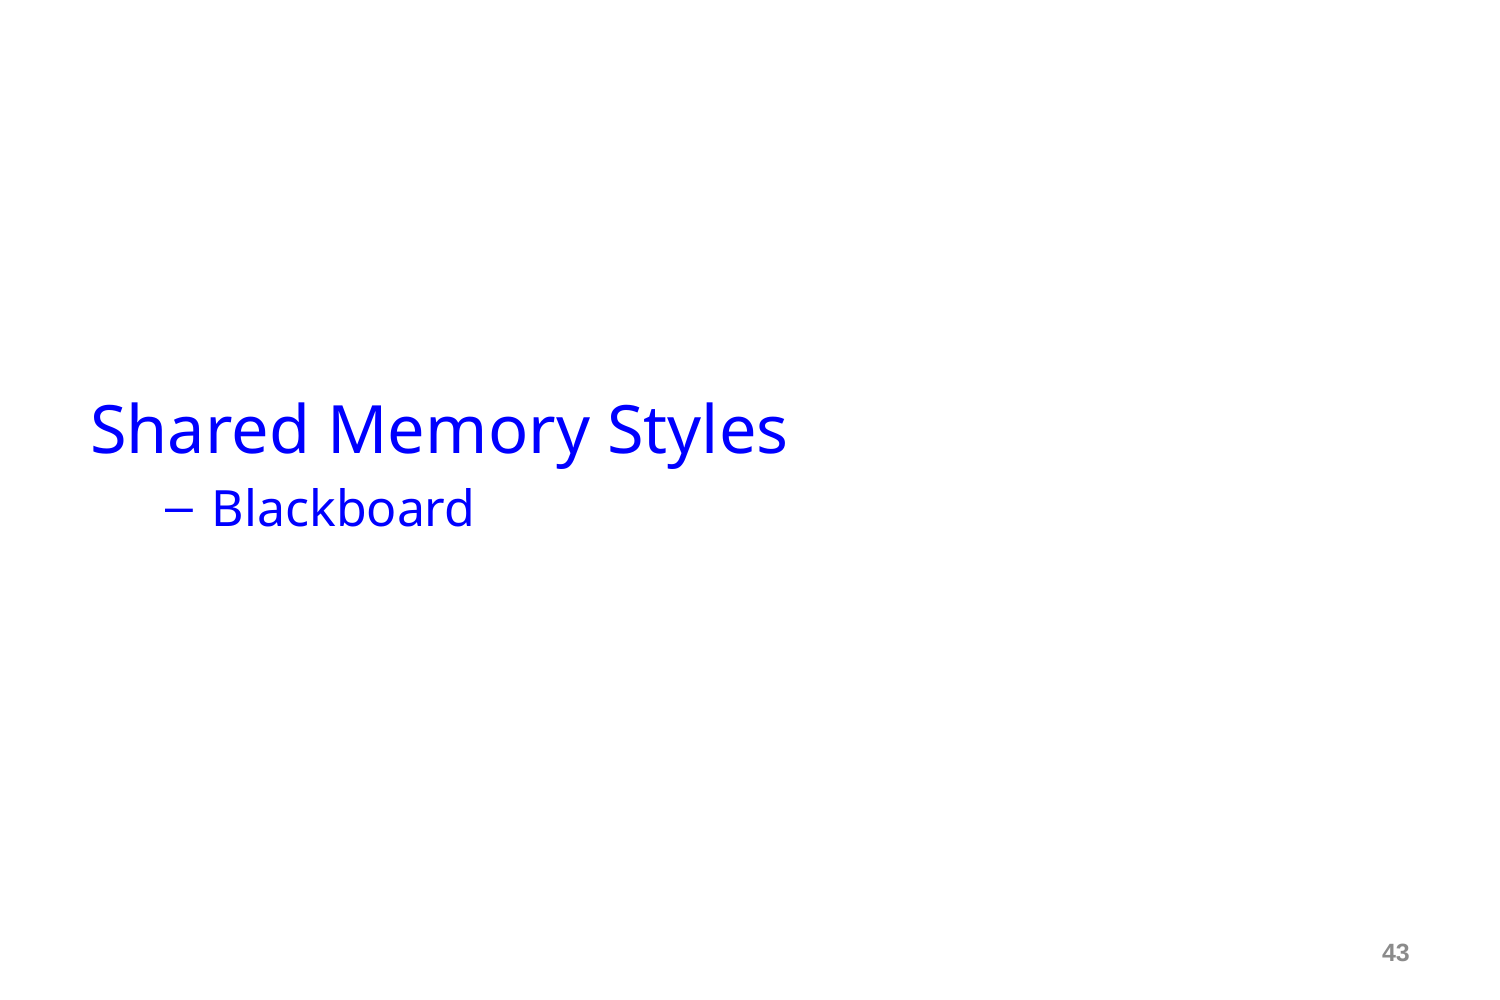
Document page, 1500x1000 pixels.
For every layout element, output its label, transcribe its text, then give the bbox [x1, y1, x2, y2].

slide_number 43 [1074, 926, 1425, 981]
list Shared Memory Styles Blackboard [75, 165, 1425, 894]
